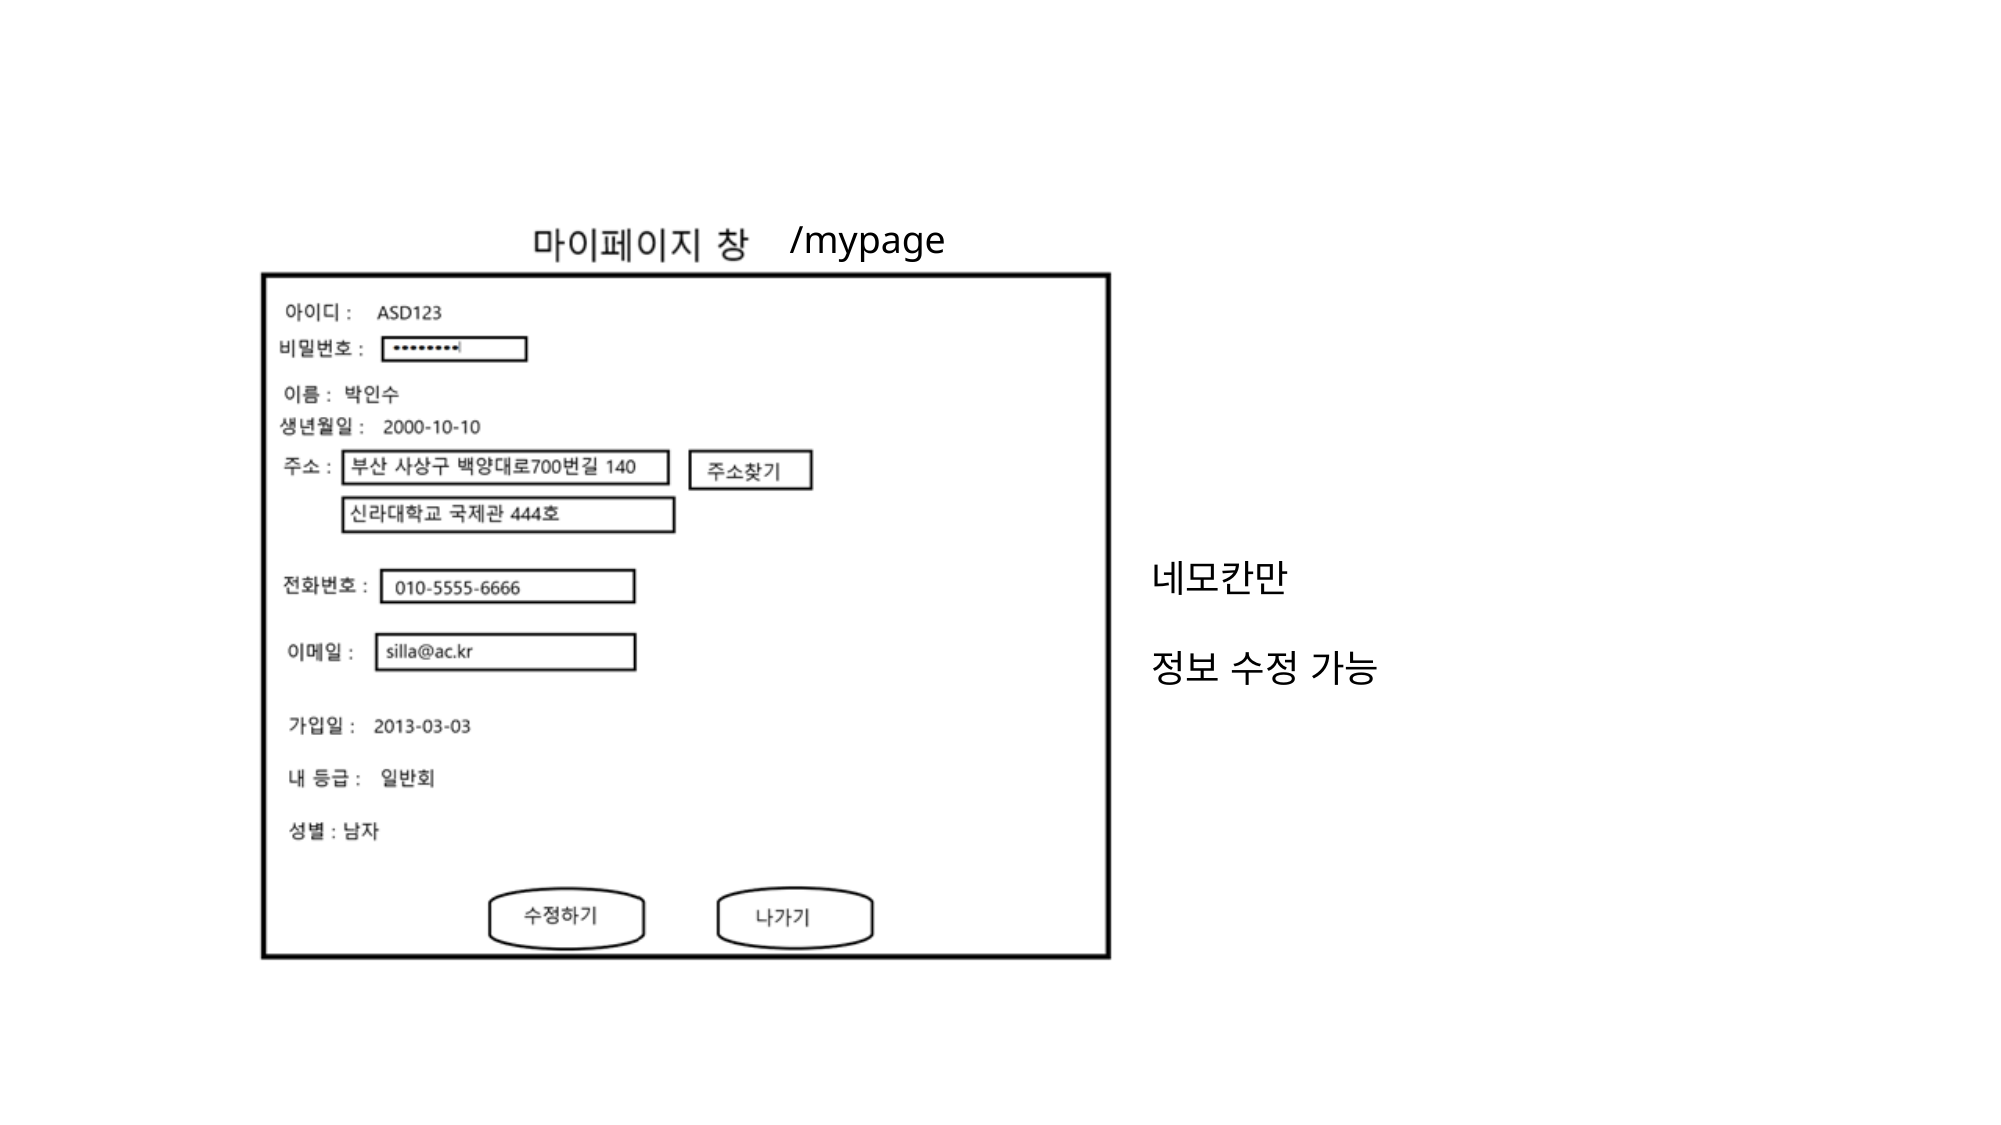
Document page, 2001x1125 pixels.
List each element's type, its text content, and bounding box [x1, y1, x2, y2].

picture [238, 208, 1138, 968]
text_box 네모칸만 정보 수정 가능 [1138, 547, 1553, 699]
